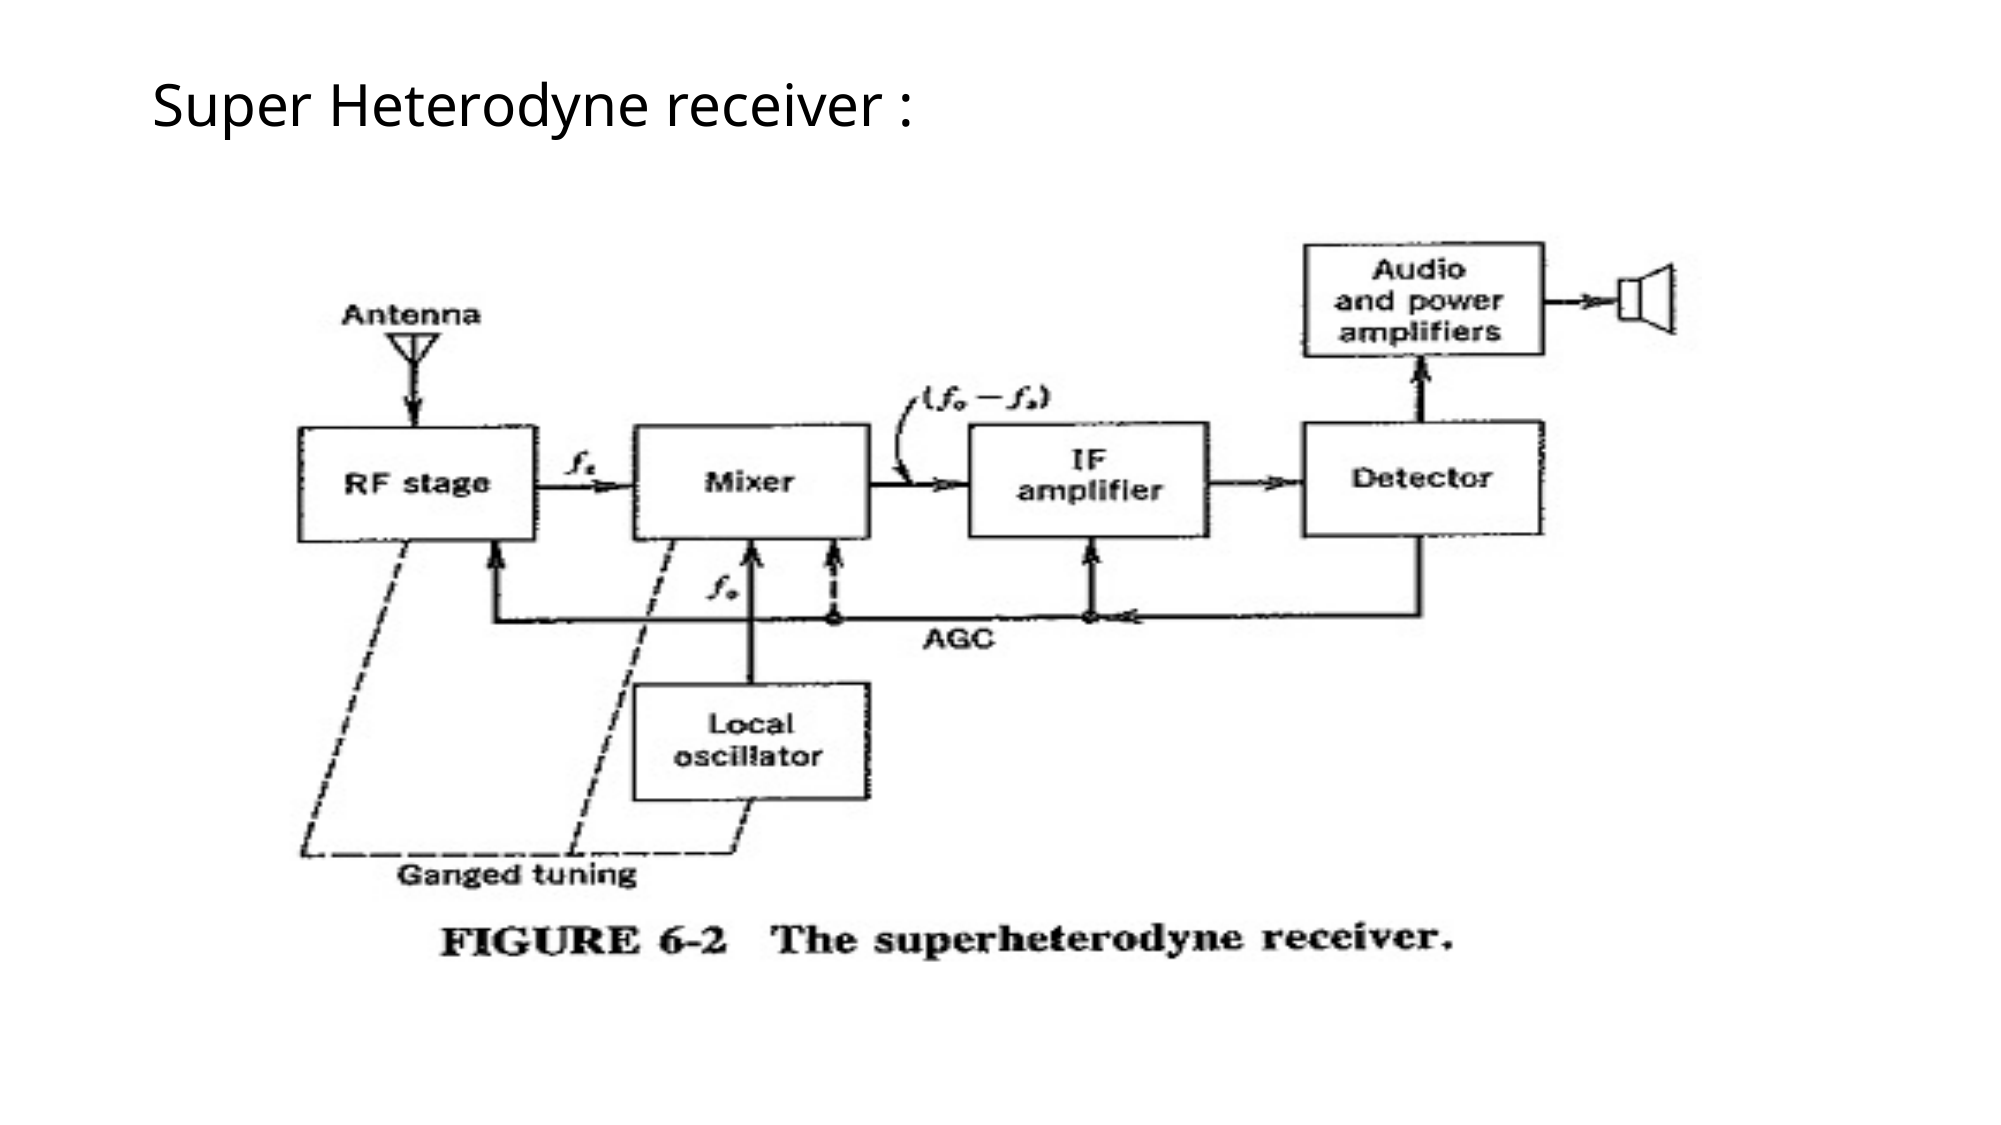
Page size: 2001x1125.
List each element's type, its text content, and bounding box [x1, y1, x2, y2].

picture [264, 232, 1702, 972]
title Super Heterodyne receiver : [137, 59, 1863, 155]
